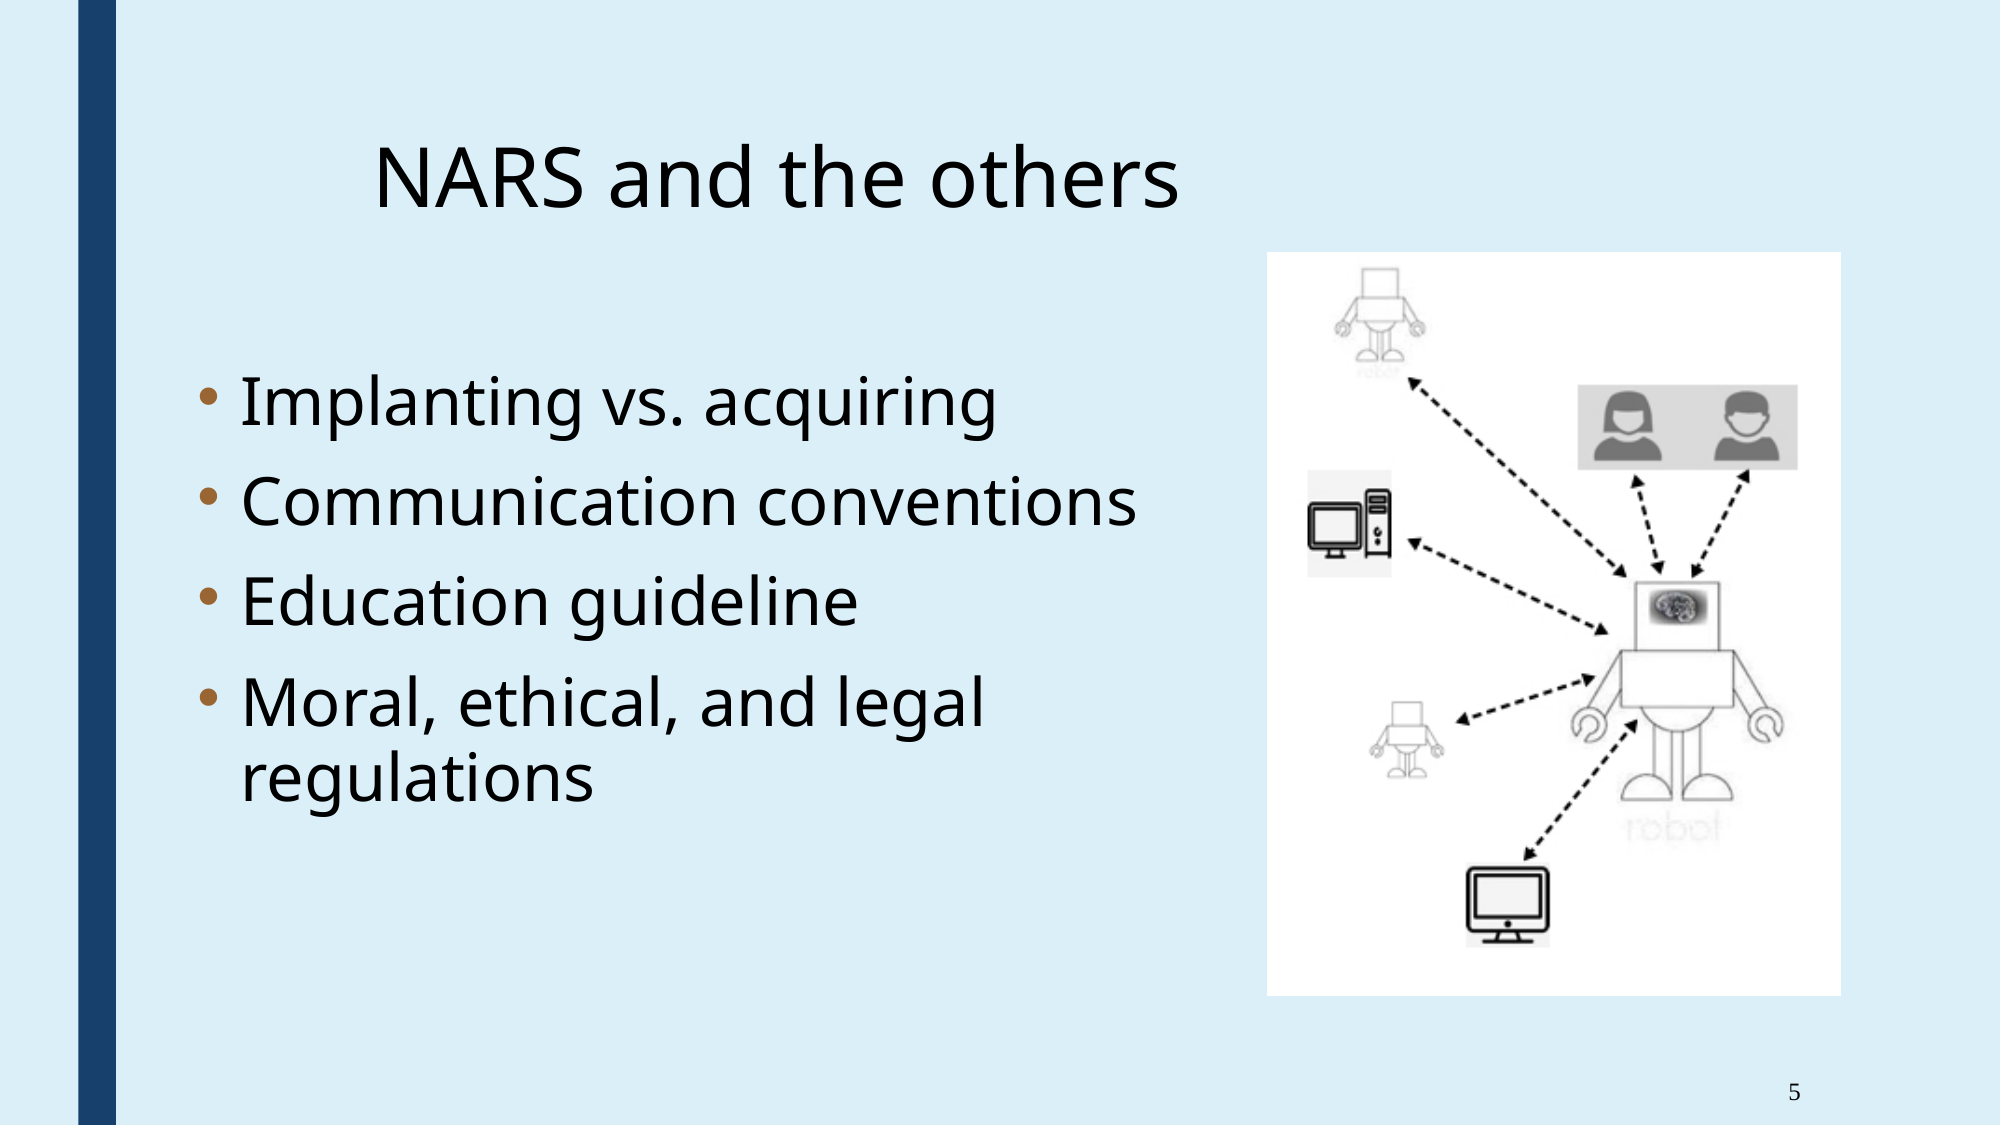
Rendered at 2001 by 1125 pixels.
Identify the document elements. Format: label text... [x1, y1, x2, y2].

list Implanting vs. acquiring Communication conventions Education guideline Moral, ethical, and legal regulations [177, 360, 1222, 996]
slide_number 5 [1553, 1058, 1816, 1125]
title NARS and the others [357, 87, 1643, 276]
picture [1267, 252, 1841, 996]
